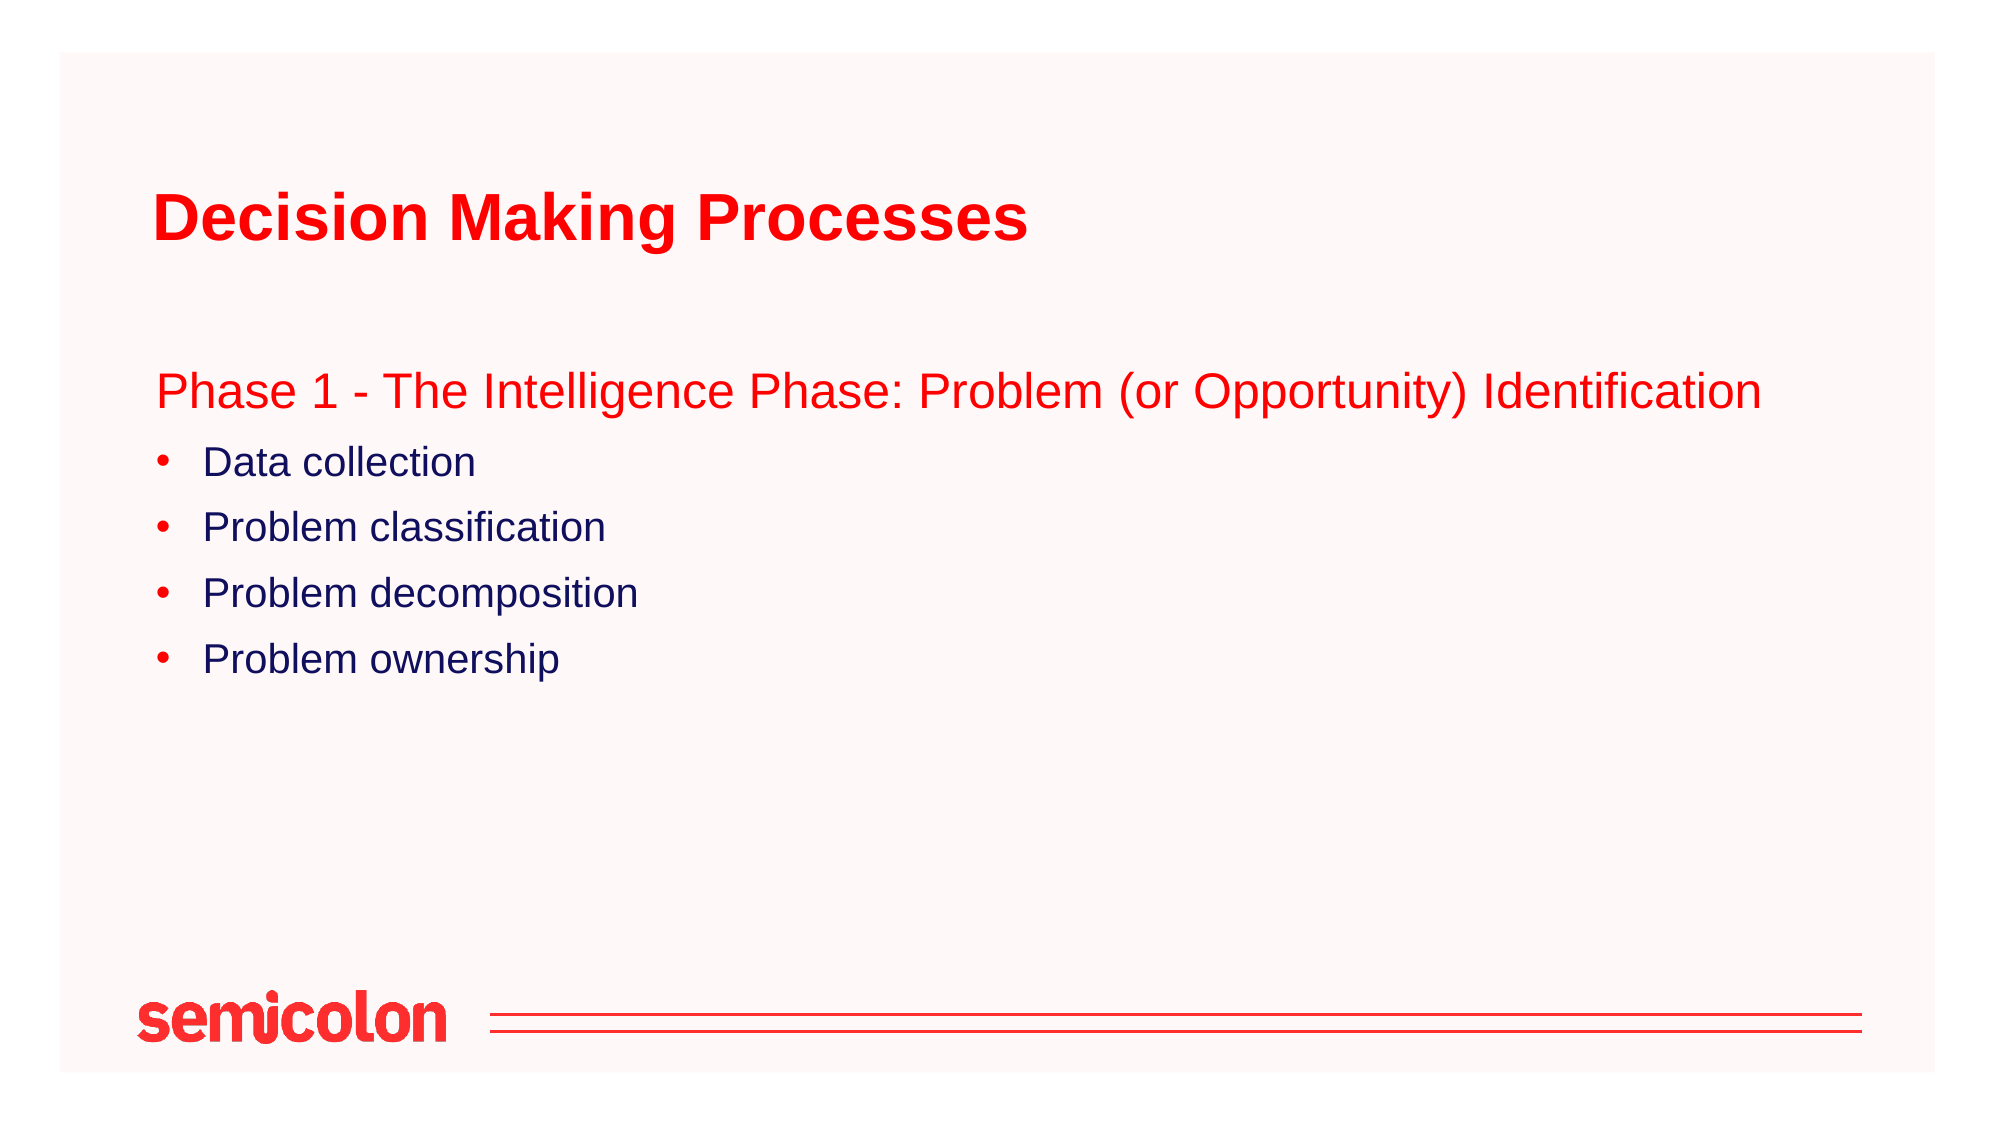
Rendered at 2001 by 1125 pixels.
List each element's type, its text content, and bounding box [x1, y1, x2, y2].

picture [137, 990, 446, 1044]
list Phase 1 - The Intelligence Phase: Problem (or Opportunity) Identification Data collection Problem classification Problem decomposition Problem ownership [140, 357, 1863, 1011]
text_box Decision Making Processes [137, 175, 1863, 263]
